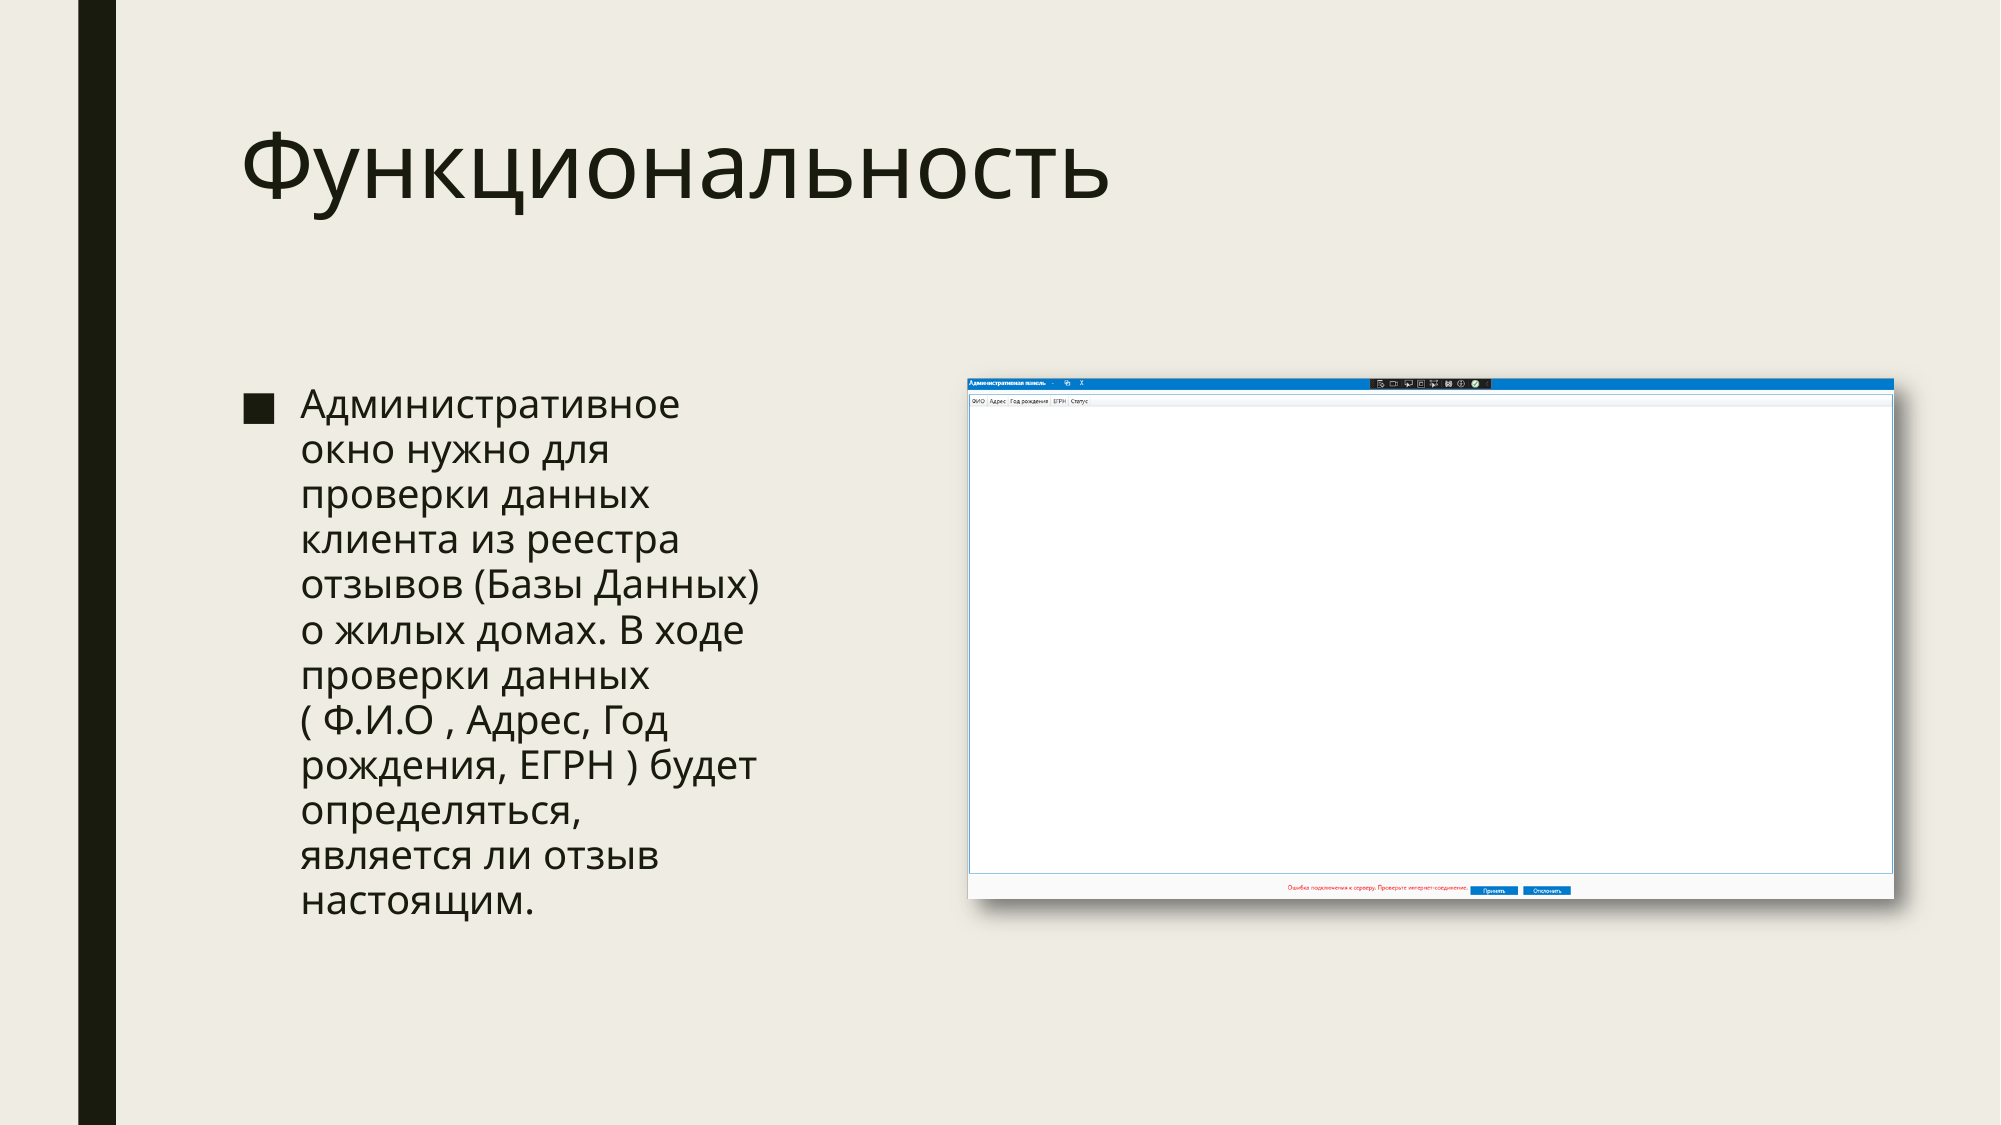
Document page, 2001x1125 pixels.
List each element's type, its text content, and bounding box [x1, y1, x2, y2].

list Административное окно нужно для проверки данных клиента из реестра отзывов (Базы Данных) о жилых домах. В ходе проверки данных ( Ф.И.О , Адрес, Год рождения, ЕГРН ) будет определяться, является ли отзыв настоящим. [225, 375, 780, 963]
title Функциональность [225, 112, 1800, 357]
picture [945, 356, 1939, 944]
